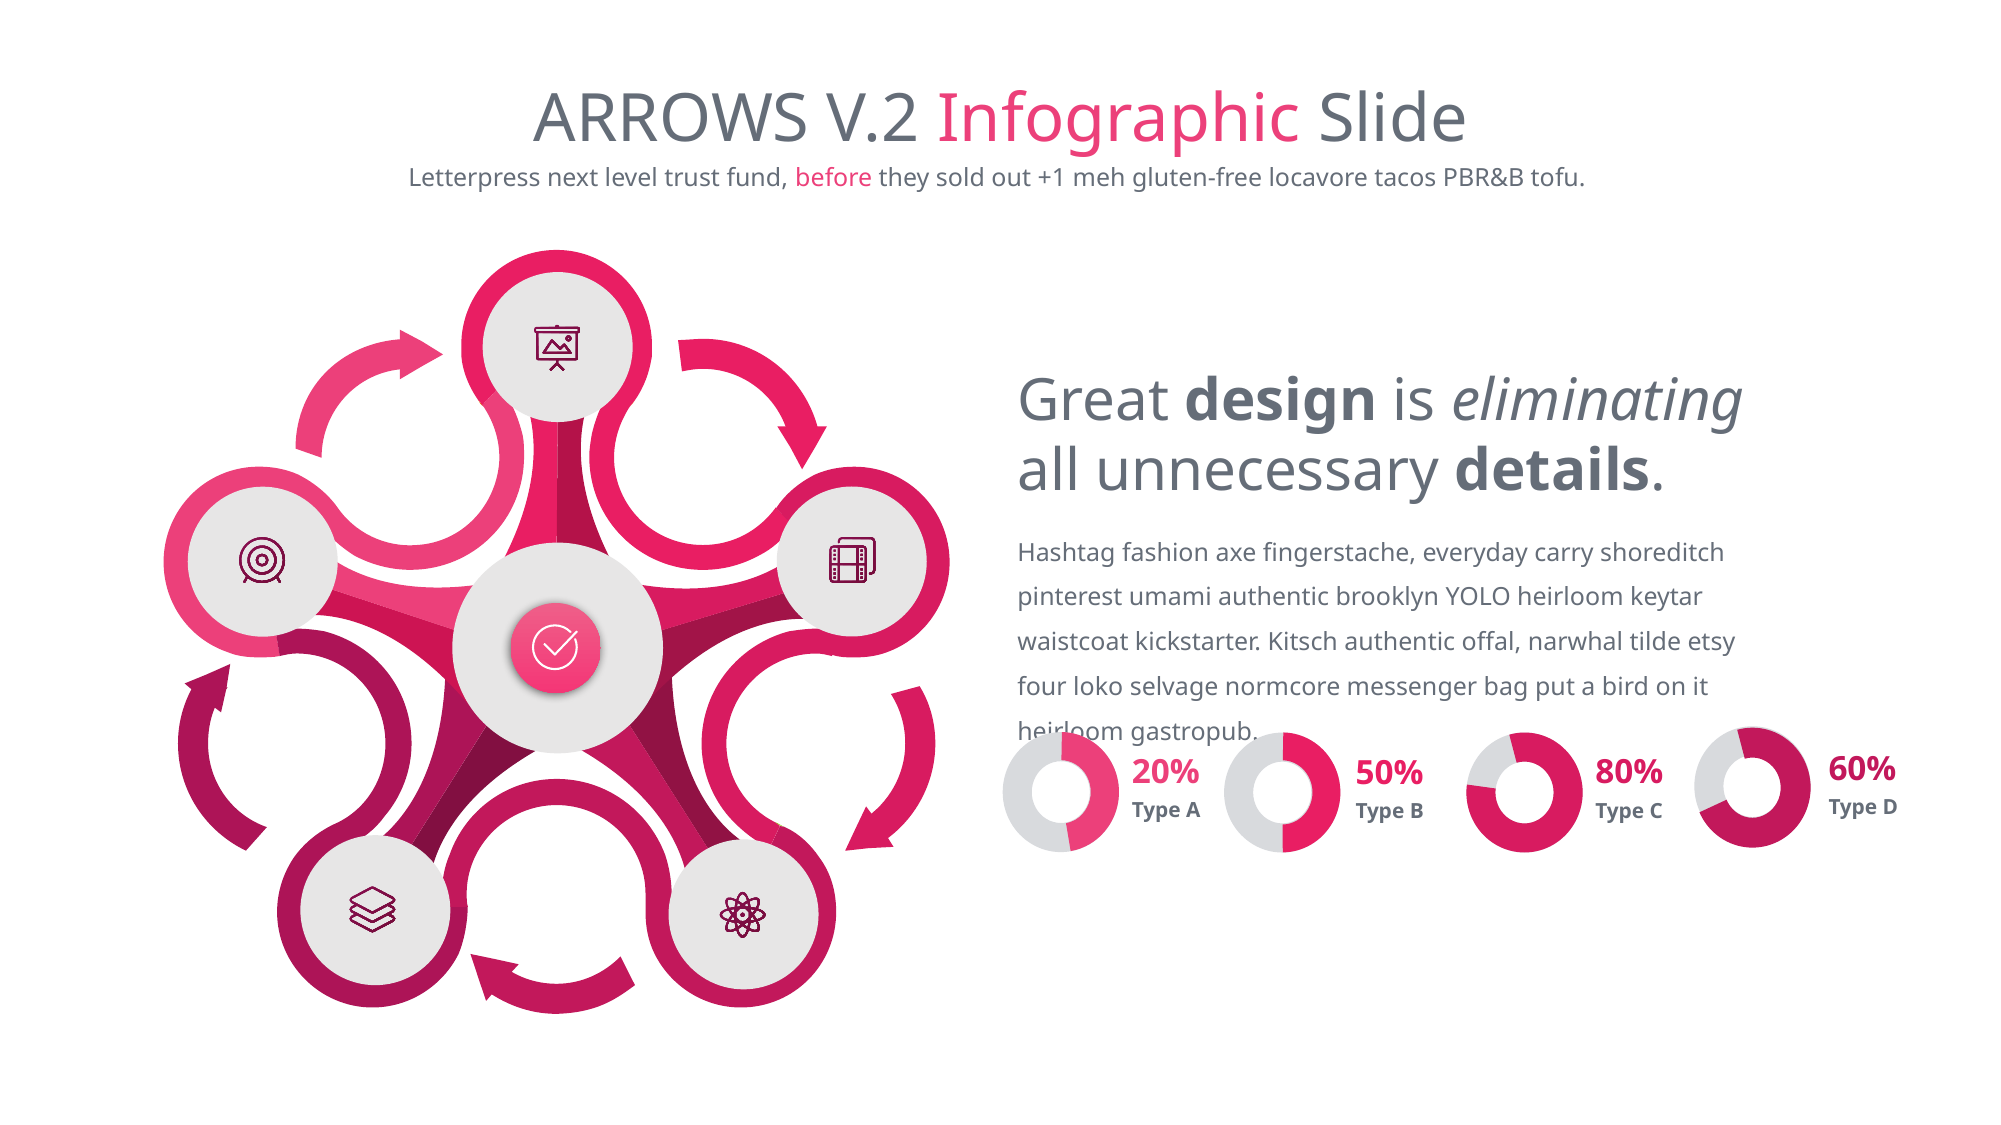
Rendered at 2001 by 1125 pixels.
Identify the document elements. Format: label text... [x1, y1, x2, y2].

text_box ARROWS V.2 Infographic Slide [381, 66, 1621, 162]
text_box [163, 249, 950, 1014]
text_box Great design is eliminating all unnecessary details. [1002, 354, 1821, 510]
text_box Letterpress next level trust fund, before they sold out +1 meh gluten-free locavore tacos PBR&B tofu. [393, 154, 1609, 199]
text_box Hashtag fashion axe fingerstache, everyday carry shoreditch pinterest umami authentic brooklyn YOLO heirloom keytar waistcoat kickstarter. Kitsch authentic offal, narwhal tilde etsy four loko selvage normcore messenger bag put a bird on it heirloom gastropub. [1002, 513, 1801, 726]
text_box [1002, 726, 1903, 853]
